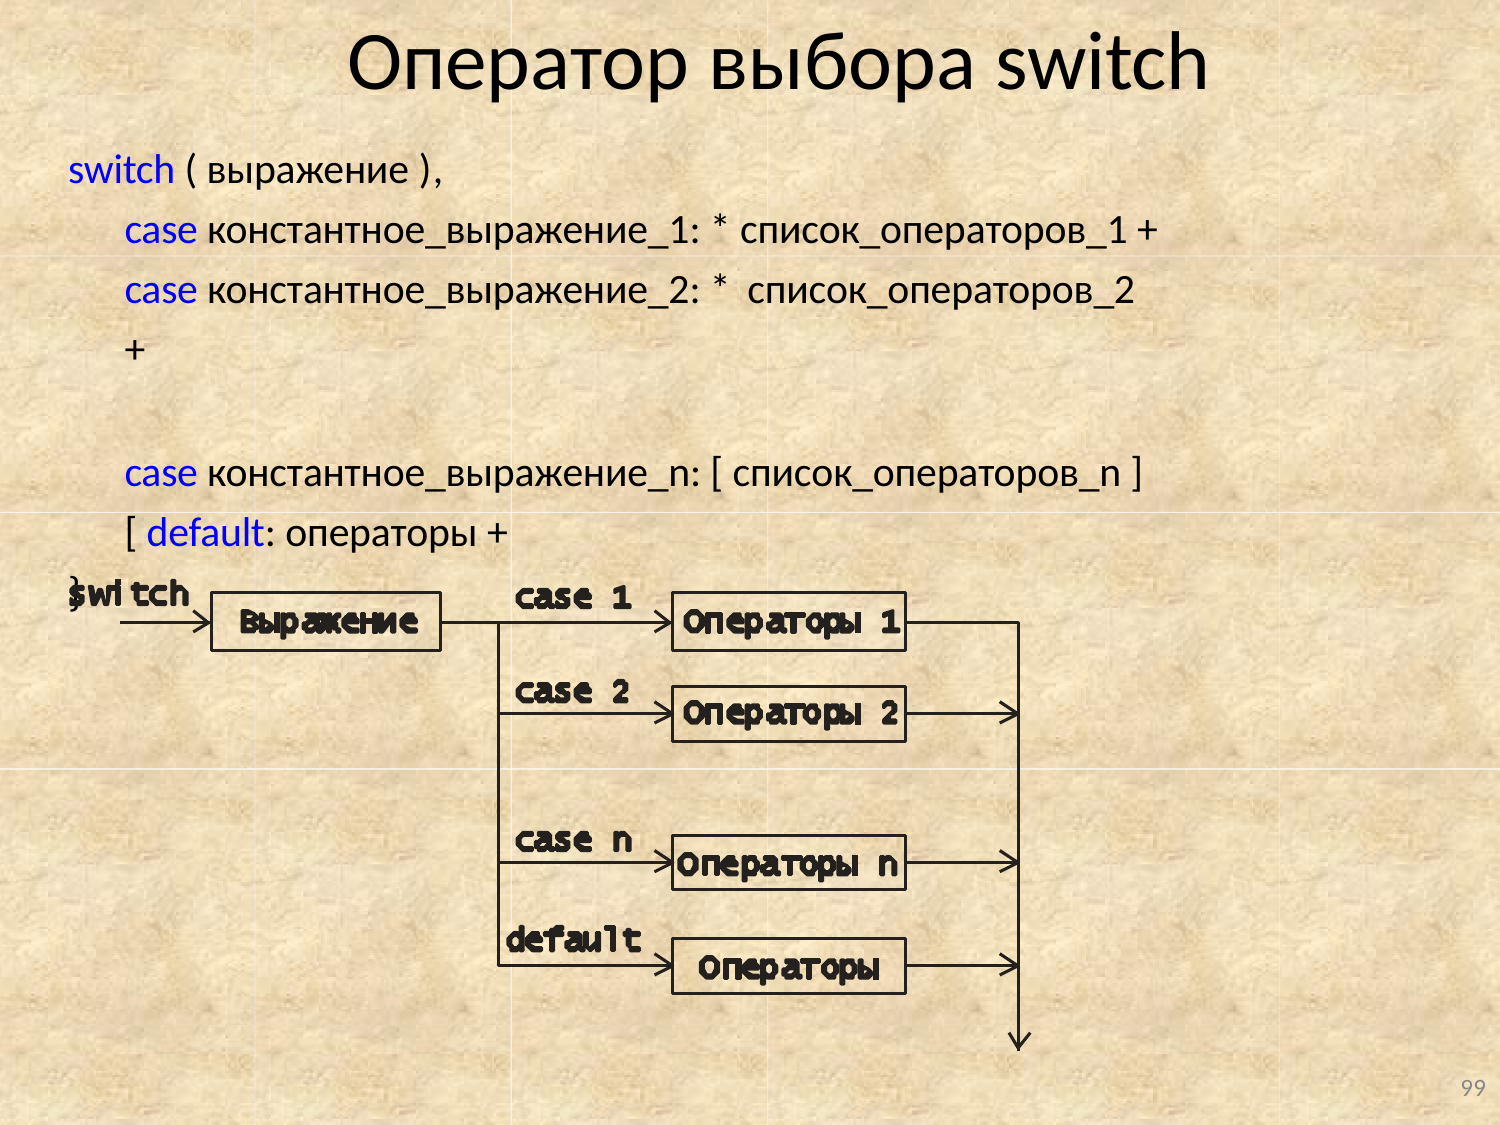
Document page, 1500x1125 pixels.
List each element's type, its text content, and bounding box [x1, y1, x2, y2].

text_box [498, 862, 654, 966]
text_box [379, 613, 395, 633]
text_box [785, 704, 805, 724]
text_box [614, 680, 627, 702]
text_box [727, 708, 744, 724]
text_box [171, 580, 188, 605]
text_box [862, 968, 869, 975]
text_box [400, 613, 417, 633]
text_box [822, 959, 838, 979]
text_box [538, 841, 548, 848]
text_box [556, 832, 569, 851]
text_box [584, 932, 600, 951]
text_box [999, 953, 1018, 976]
text_box [672, 835, 906, 890]
text_box [761, 959, 777, 985]
text_box [807, 707, 817, 720]
text_box [242, 610, 258, 632]
text_box [654, 850, 673, 872]
text_box [724, 959, 741, 979]
text_box [804, 859, 814, 872]
text_box [782, 959, 802, 979]
text_box [804, 704, 820, 724]
text_box [825, 962, 835, 975]
text_box [535, 589, 554, 608]
text_box [688, 704, 701, 721]
text_box [245, 622, 255, 629]
text_box [538, 692, 548, 699]
text_box [703, 959, 716, 976]
text_box [746, 613, 762, 639]
text_box [654, 610, 670, 632]
text_box [968, 863, 1019, 965]
text_box [746, 859, 756, 872]
text_box [132, 583, 148, 605]
text_box [700, 956, 719, 979]
text_box [498, 823, 654, 863]
text_box [730, 616, 741, 620]
text_box [654, 701, 673, 724]
text_box [782, 856, 802, 875]
text_box [544, 926, 563, 951]
text_box [682, 856, 695, 872]
text_box [510, 935, 521, 948]
text_box [703, 856, 719, 875]
text_box [837, 856, 850, 875]
picture [0, 0, 1500, 1125]
title Оператор выбора switch [345, 6, 1214, 195]
text_box [828, 707, 838, 720]
text_box [828, 616, 838, 629]
text_box [211, 592, 441, 651]
text_box [743, 963, 759, 979]
text_box [303, 613, 319, 633]
text_box [761, 856, 780, 875]
text_box [746, 704, 762, 730]
text_box [727, 617, 744, 633]
text_box [749, 616, 759, 629]
text_box [844, 962, 854, 975]
text_box [150, 586, 166, 605]
text_box [575, 683, 591, 702]
text_box 99 [1456, 1075, 1488, 1102]
text_box [767, 613, 786, 633]
text_box [284, 616, 294, 629]
text_box [819, 856, 835, 881]
text_box [721, 856, 738, 875]
text_box [624, 929, 640, 951]
text_box [843, 622, 851, 629]
text_box [535, 683, 554, 702]
text_box [575, 832, 591, 851]
text_box [730, 707, 741, 711]
text_box [568, 941, 579, 948]
text_box [361, 613, 377, 633]
text_box [706, 613, 722, 633]
text_box [880, 856, 896, 875]
text_box [746, 962, 756, 966]
text_box [346, 616, 356, 620]
text_box [245, 613, 255, 620]
text_box [883, 610, 899, 632]
text_box [764, 962, 774, 975]
text_box [929, 714, 1019, 862]
text_box [260, 613, 273, 633]
text_box [840, 613, 854, 633]
text_box [556, 589, 569, 608]
text_box [807, 613, 823, 633]
text_box [556, 683, 569, 702]
text_box [770, 622, 780, 629]
text_box [840, 865, 847, 872]
text_box [110, 586, 120, 605]
text_box [785, 968, 796, 975]
text_box [801, 856, 817, 875]
text_box [672, 686, 906, 742]
text_box [825, 613, 840, 639]
text_box [614, 832, 631, 851]
text_box [306, 622, 316, 629]
text_box [70, 586, 84, 605]
text_box [318, 613, 340, 633]
text_box [578, 835, 588, 839]
text_box [840, 959, 857, 985]
text_box [999, 850, 1018, 872]
text_box [193, 610, 209, 632]
text_box [843, 713, 851, 720]
text_box [770, 713, 780, 720]
text_box [281, 613, 298, 639]
text_box [578, 686, 588, 690]
text_box [688, 613, 701, 629]
text_box [507, 926, 524, 951]
text_box [883, 701, 896, 724]
text_box [810, 616, 820, 629]
text_box switch ( выражение ), case константное_выражение_1: * список_операторов_1 + case константное_выражение_2: * список_операторов_2 + case константное_выражение_n: [ список_операторов_n ] [ default: операторы + } [66, 142, 1156, 615]
text_box [764, 865, 774, 872]
text_box [538, 598, 548, 605]
text_box [654, 953, 673, 976]
text_box [840, 704, 854, 724]
text_box [822, 859, 832, 872]
text_box [517, 683, 533, 702]
text_box [749, 707, 759, 720]
text_box [678, 853, 698, 875]
text_box [1008, 1032, 1031, 1048]
text_box [724, 859, 734, 863]
text_box [995, 966, 1019, 1032]
text_box [535, 832, 554, 851]
text_box [529, 935, 539, 939]
text_box [672, 938, 906, 994]
text_box [404, 616, 414, 620]
text_box [89, 586, 111, 605]
text_box [785, 613, 805, 633]
text_box [801, 959, 820, 979]
text_box [706, 704, 722, 724]
text_box [743, 856, 759, 881]
text_box [767, 704, 786, 724]
text_box [342, 613, 359, 633]
text_box [575, 589, 591, 608]
text_box [517, 589, 533, 608]
text_box [859, 959, 872, 979]
text_box [685, 701, 704, 724]
text_box [263, 622, 270, 629]
text_box [605, 926, 615, 951]
text_box [498, 622, 654, 714]
text_box [905, 622, 1019, 713]
text_box [565, 932, 585, 951]
text_box [685, 610, 704, 632]
text_box [999, 701, 1018, 724]
text_box [672, 592, 906, 651]
text_box [517, 832, 533, 851]
text_box [578, 592, 588, 596]
text_box [526, 932, 542, 951]
text_box [614, 586, 631, 608]
text_box [825, 704, 840, 730]
